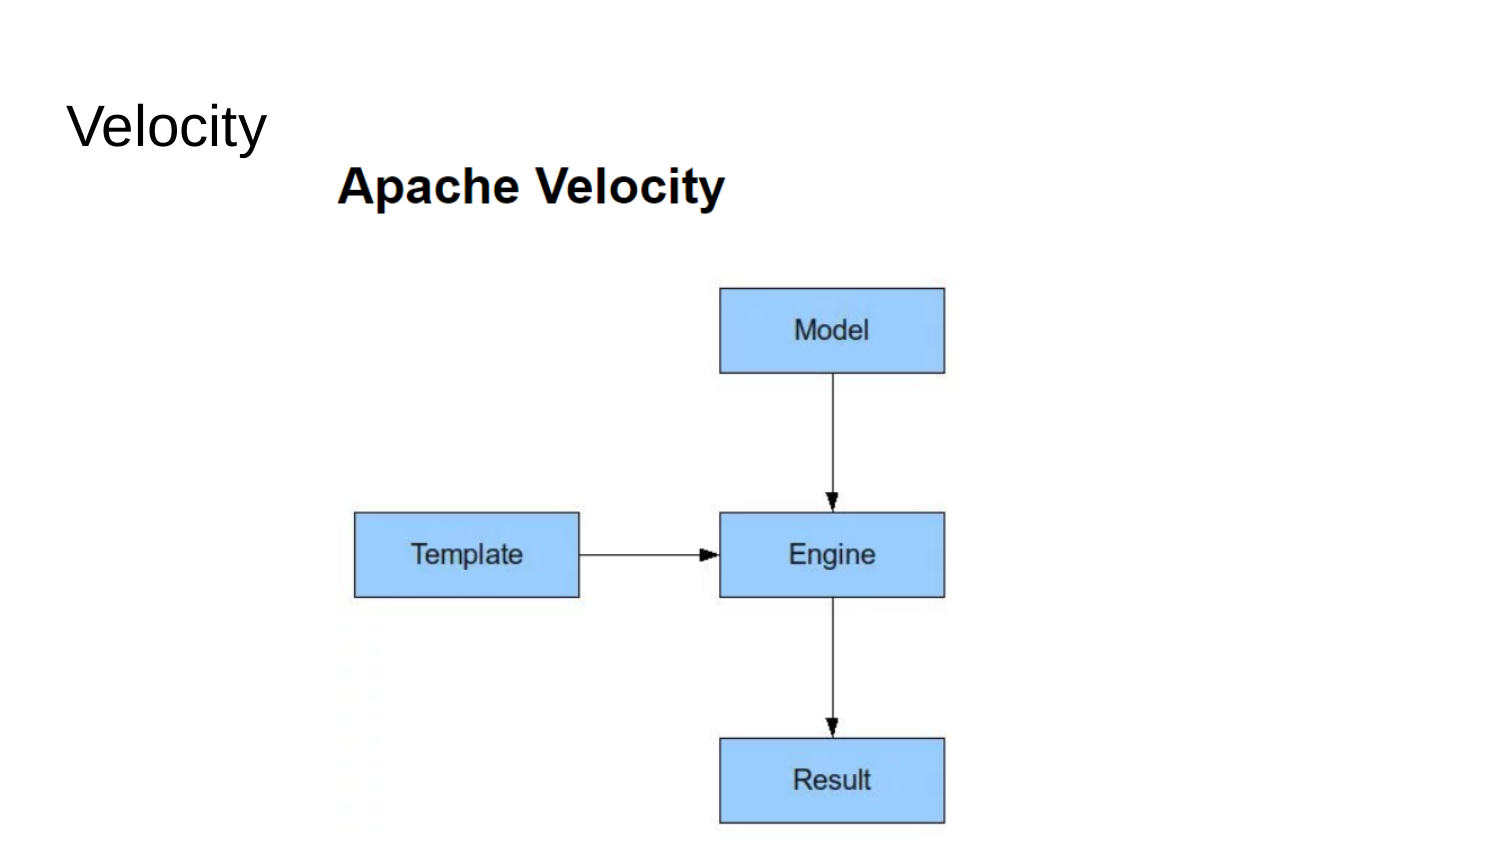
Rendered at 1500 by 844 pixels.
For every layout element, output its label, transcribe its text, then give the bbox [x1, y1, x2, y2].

picture [309, 155, 1029, 844]
title Velocity [51, 72, 1449, 167]
